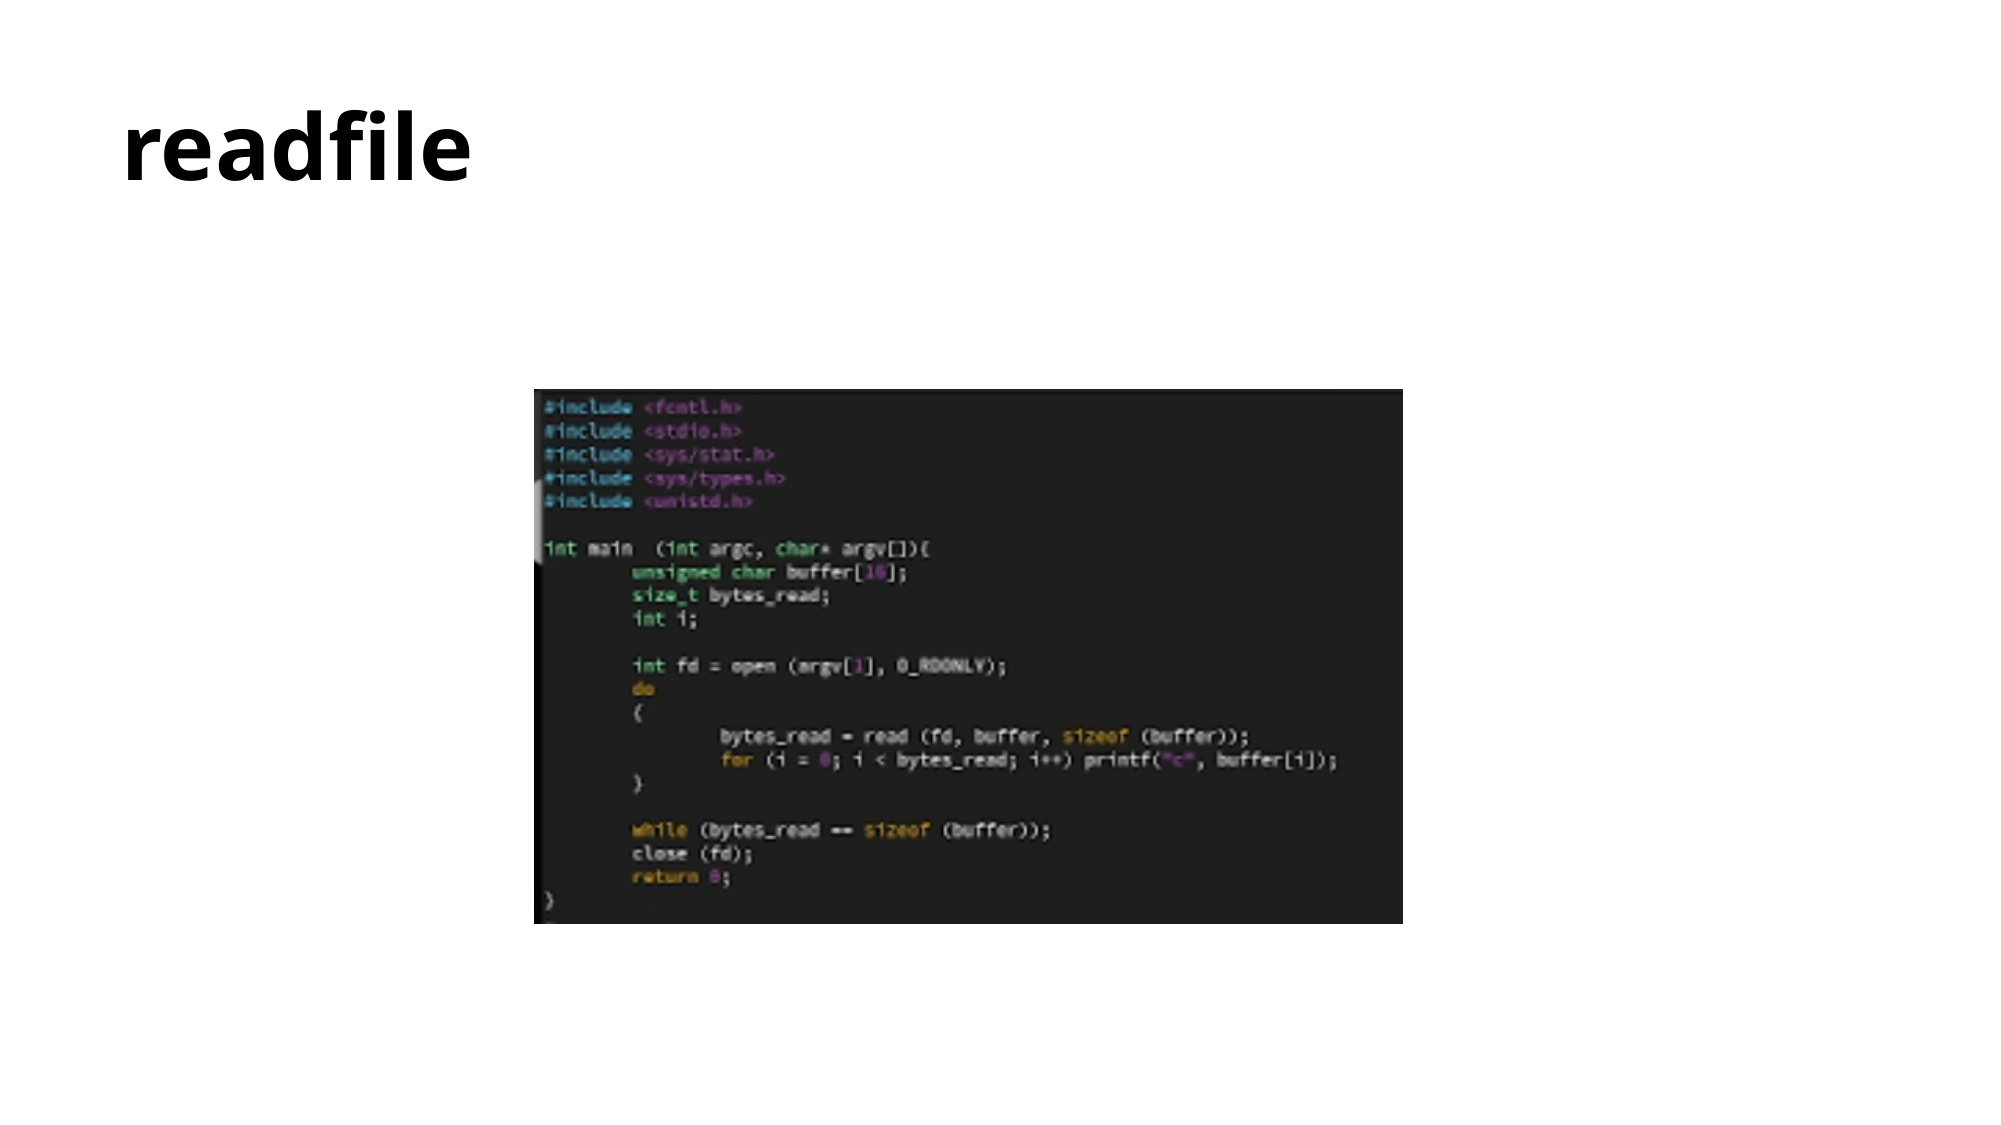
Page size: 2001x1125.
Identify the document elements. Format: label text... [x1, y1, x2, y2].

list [534, 389, 1404, 924]
title readfile [106, 42, 1832, 260]
